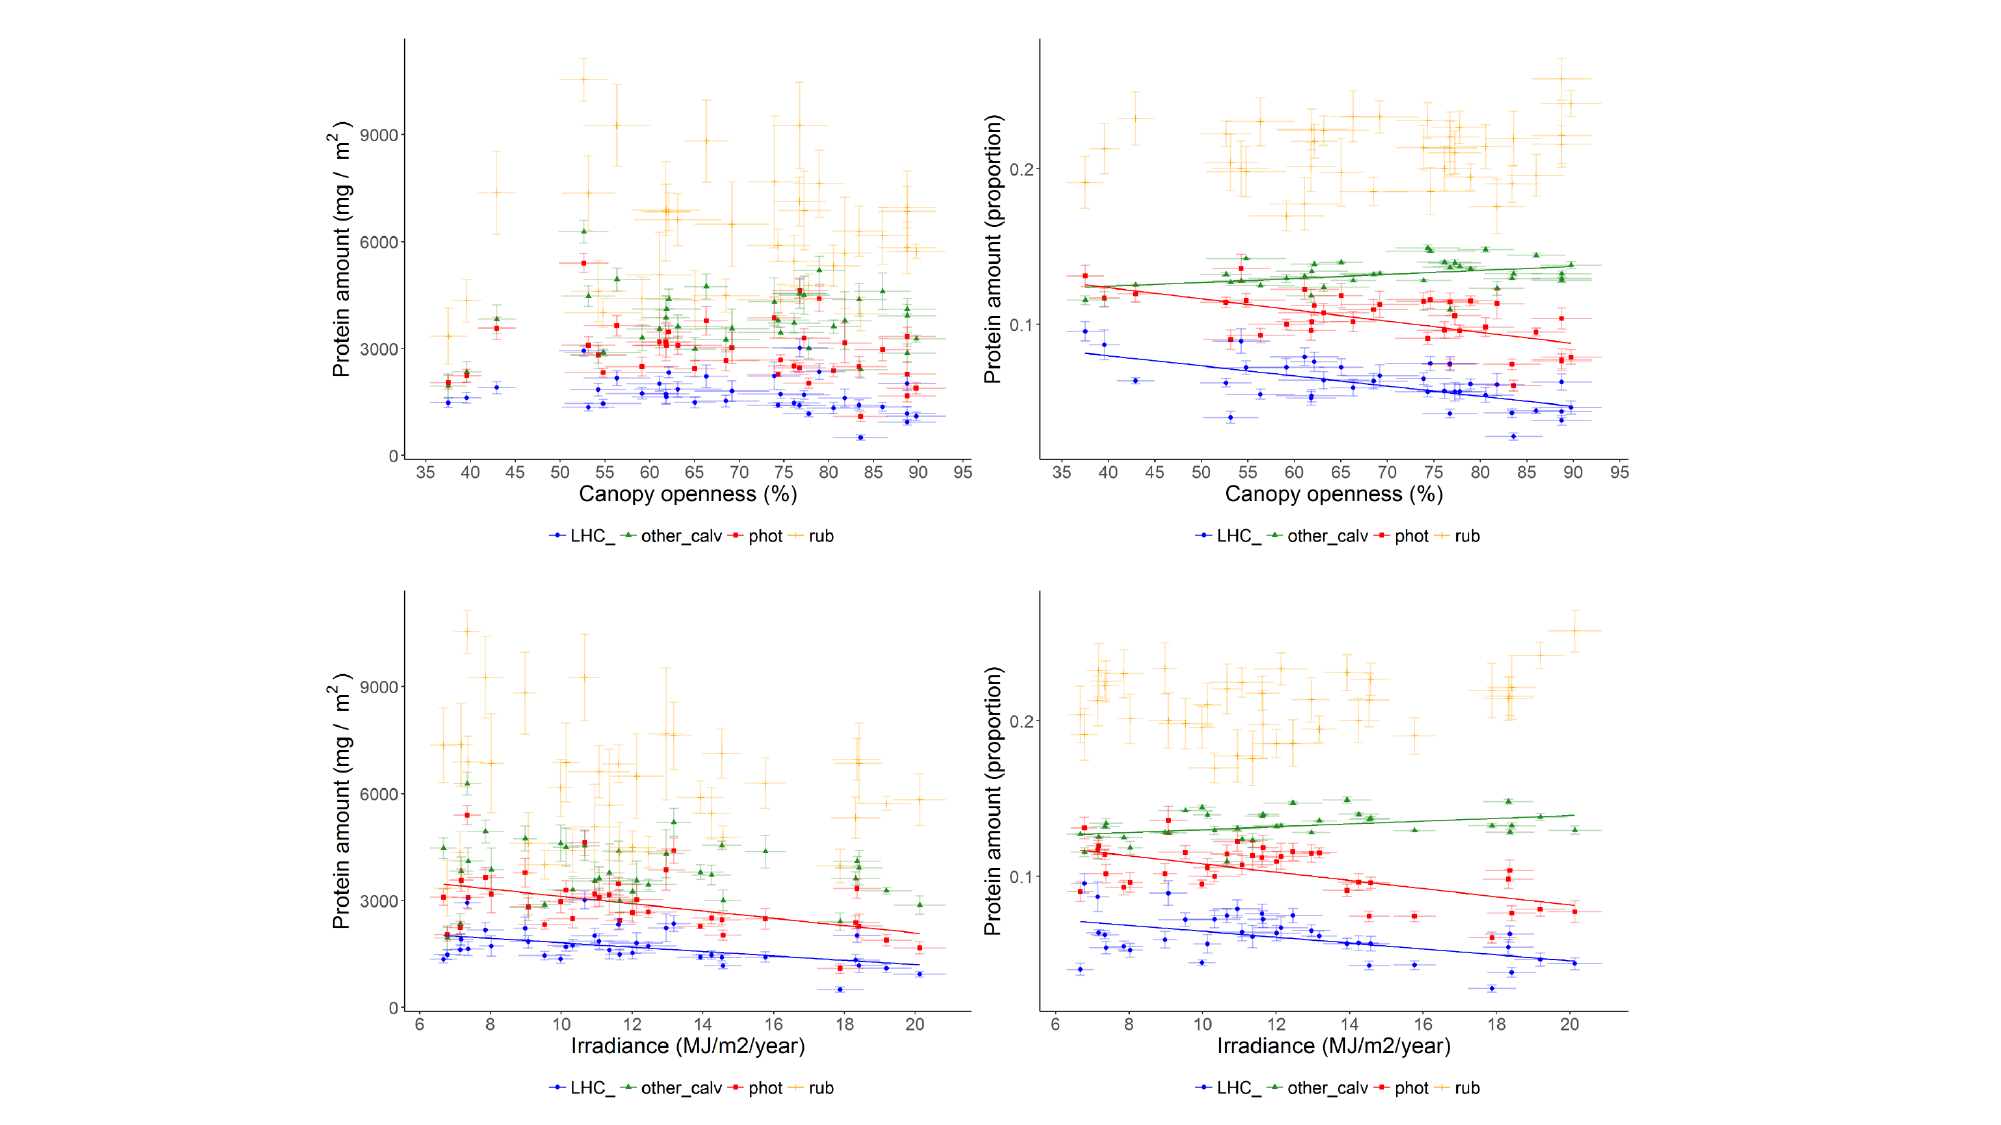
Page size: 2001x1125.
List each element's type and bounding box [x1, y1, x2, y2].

picture [319, 32, 1635, 559]
picture [319, 584, 1635, 1111]
